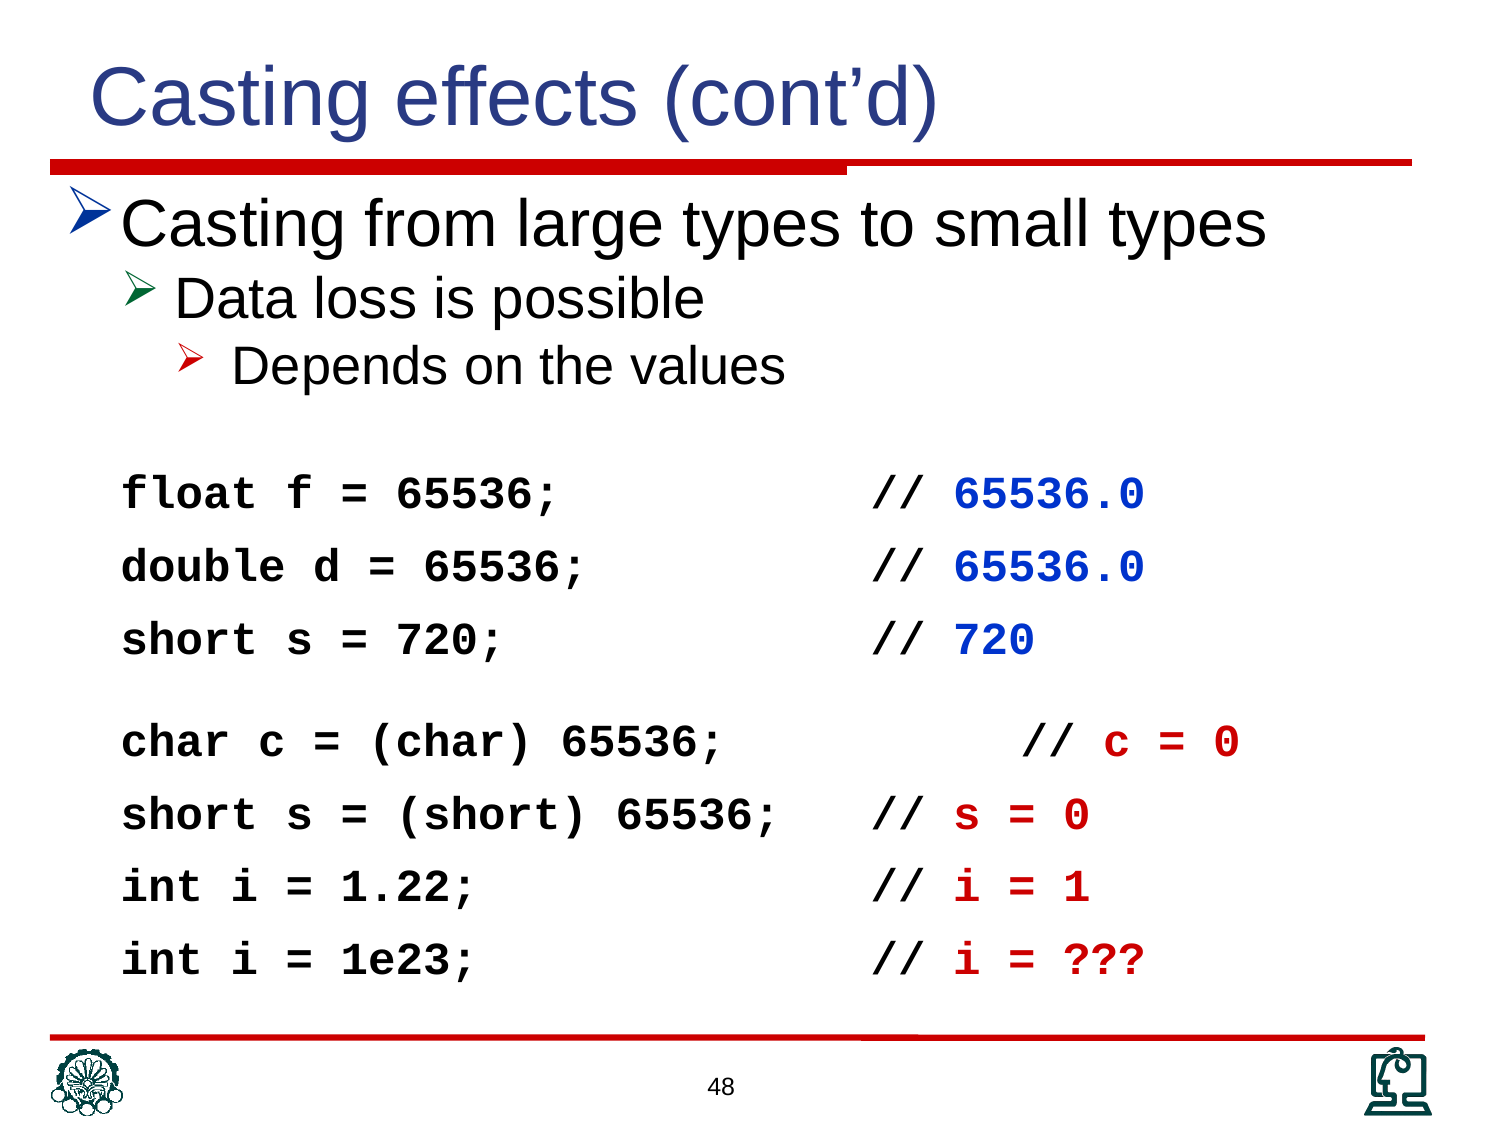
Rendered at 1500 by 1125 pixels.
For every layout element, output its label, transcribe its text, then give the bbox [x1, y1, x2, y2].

picture [1362, 1045, 1438, 1119]
text_box 48 [650, 1062, 750, 1103]
text_box Casting effects (cont’d) [75, 24, 1375, 150]
picture [50, 1047, 125, 1118]
text_box Casting from large types to small types Data loss is possible Depends on the values float f = 65536; // 65536.0 double d = 65536; // 65536.0 short s = 720; // 720 char c = (char) 65536; // c = 0 short s = (short) 65536; // s = 0 int i = 1.22; // i = 1 int i = 1e23; // i = ??? [50, 187, 1425, 1038]
